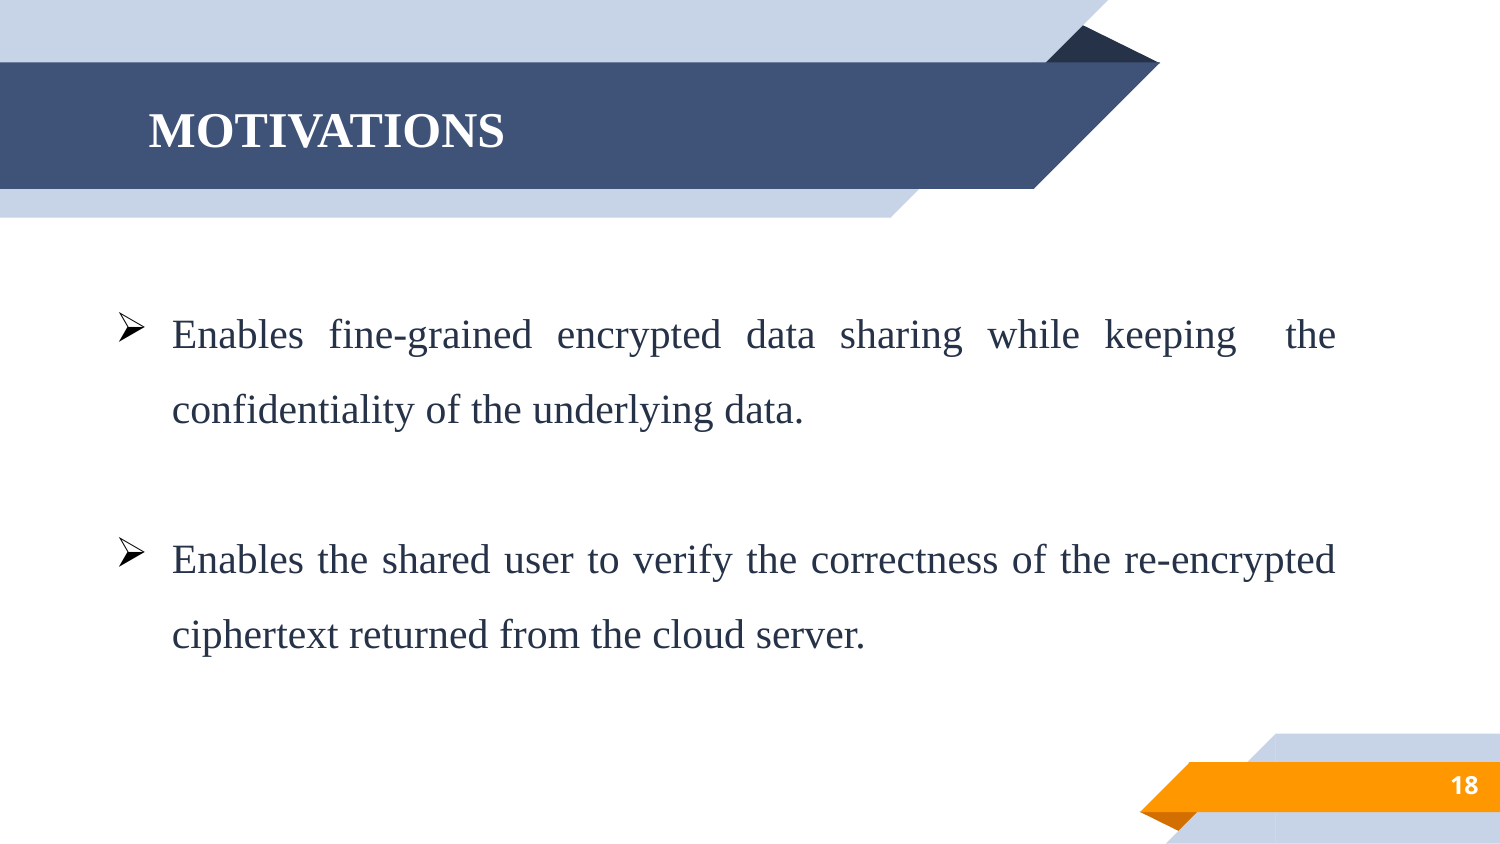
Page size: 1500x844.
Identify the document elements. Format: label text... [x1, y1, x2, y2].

text_box Enables fine-grained encrypted data sharing while keeping the confidentiality of the underlying data. Enables the shared user to verify the correctness of the re-encrypted ciphertext returned from the cloud server. [100, 274, 1353, 665]
title MOTIVATIONS [133, 64, 997, 190]
slide_number 18 [1249, 760, 1494, 813]
